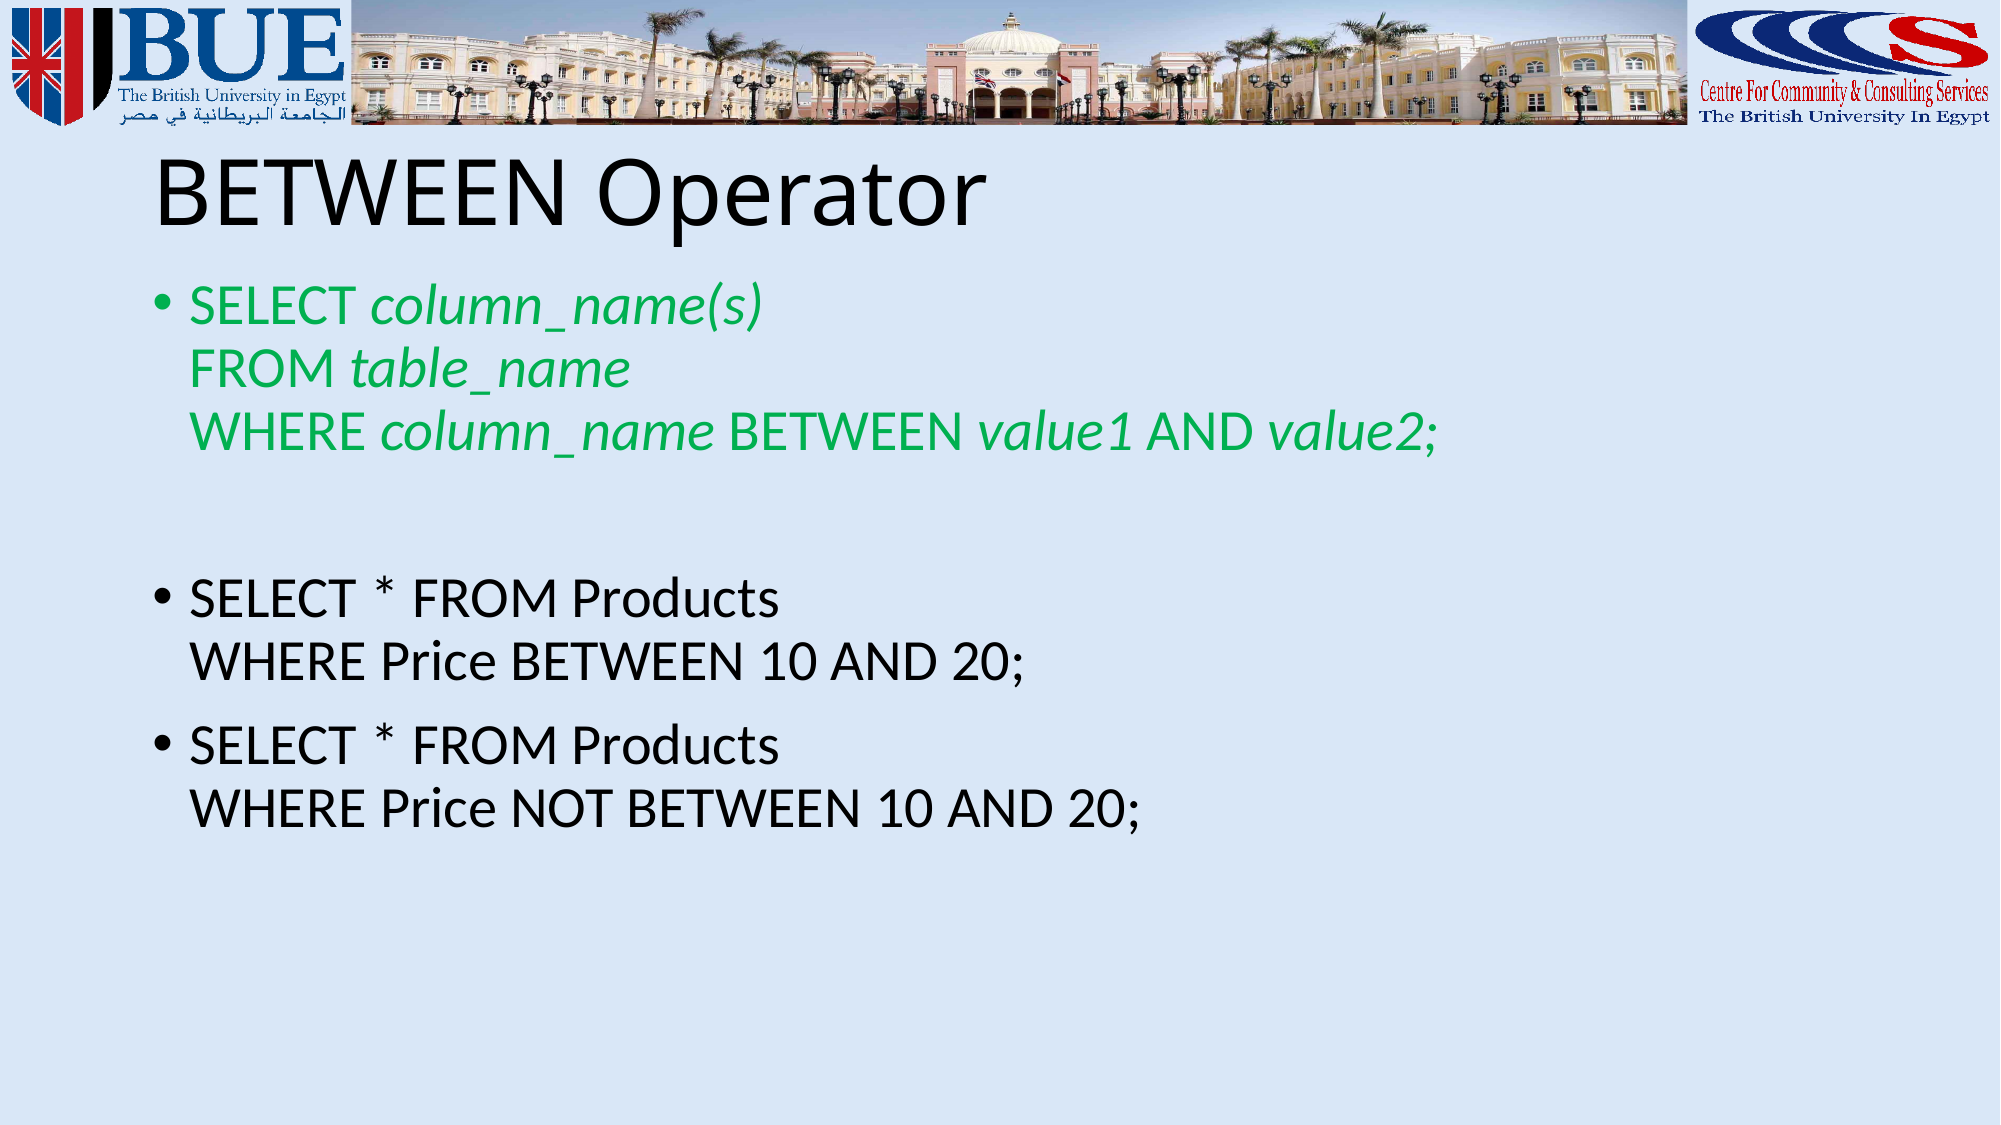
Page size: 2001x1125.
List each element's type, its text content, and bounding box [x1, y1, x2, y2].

title BETWEEN Operator [137, 127, 1863, 265]
picture [6, 0, 2000, 137]
list SELECT column_name(s) FROM table_name WHERE column_name BETWEEN value1 AND value2; SELECT * FROM Products WHERE Price BETWEEN 10 AND 20; SELECT * FROM Products WHERE Price NOT BETWEEN 10 AND 20; [137, 266, 1863, 1014]
